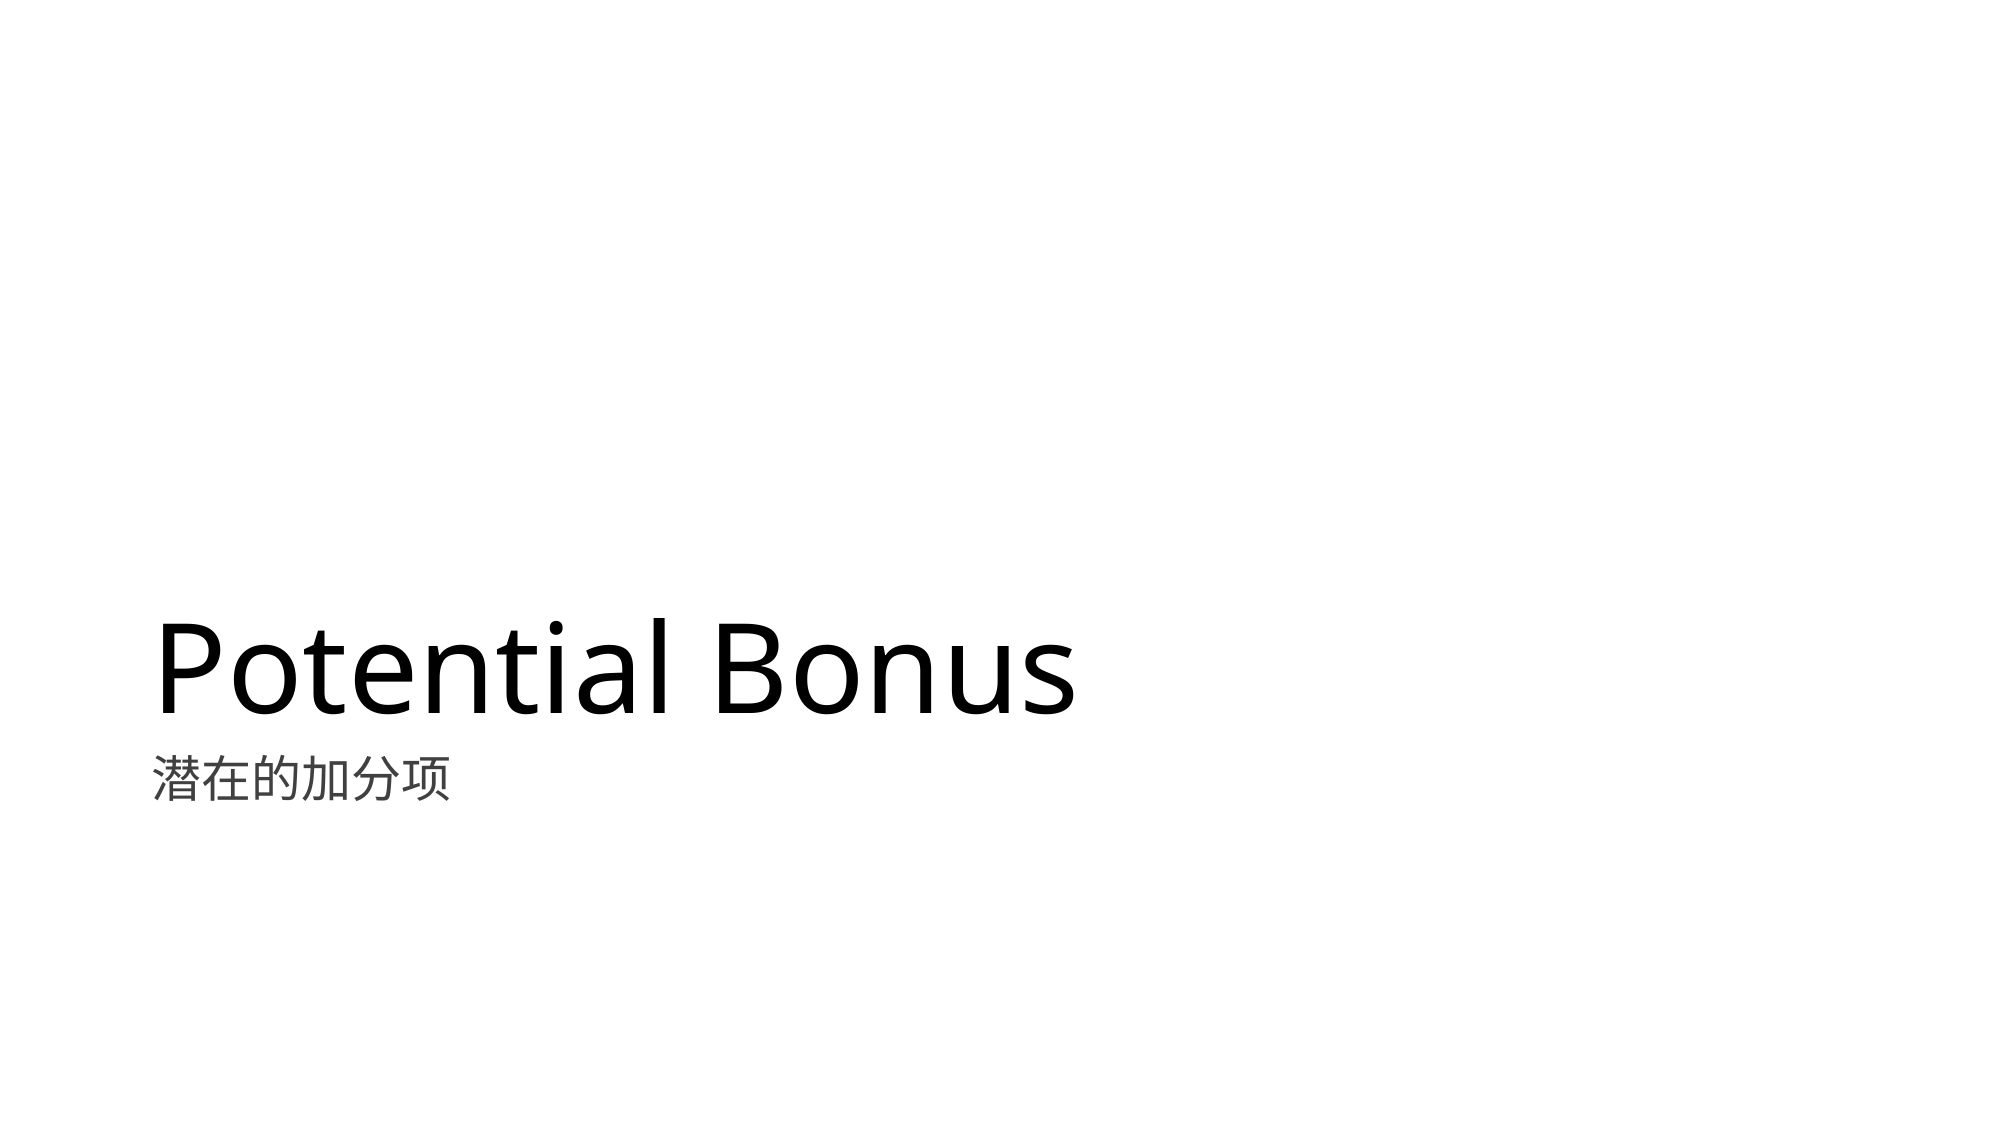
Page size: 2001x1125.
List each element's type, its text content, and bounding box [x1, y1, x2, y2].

title Potential Bonus [136, 280, 1862, 746]
list 潜在的加分项 [136, 746, 1862, 993]
